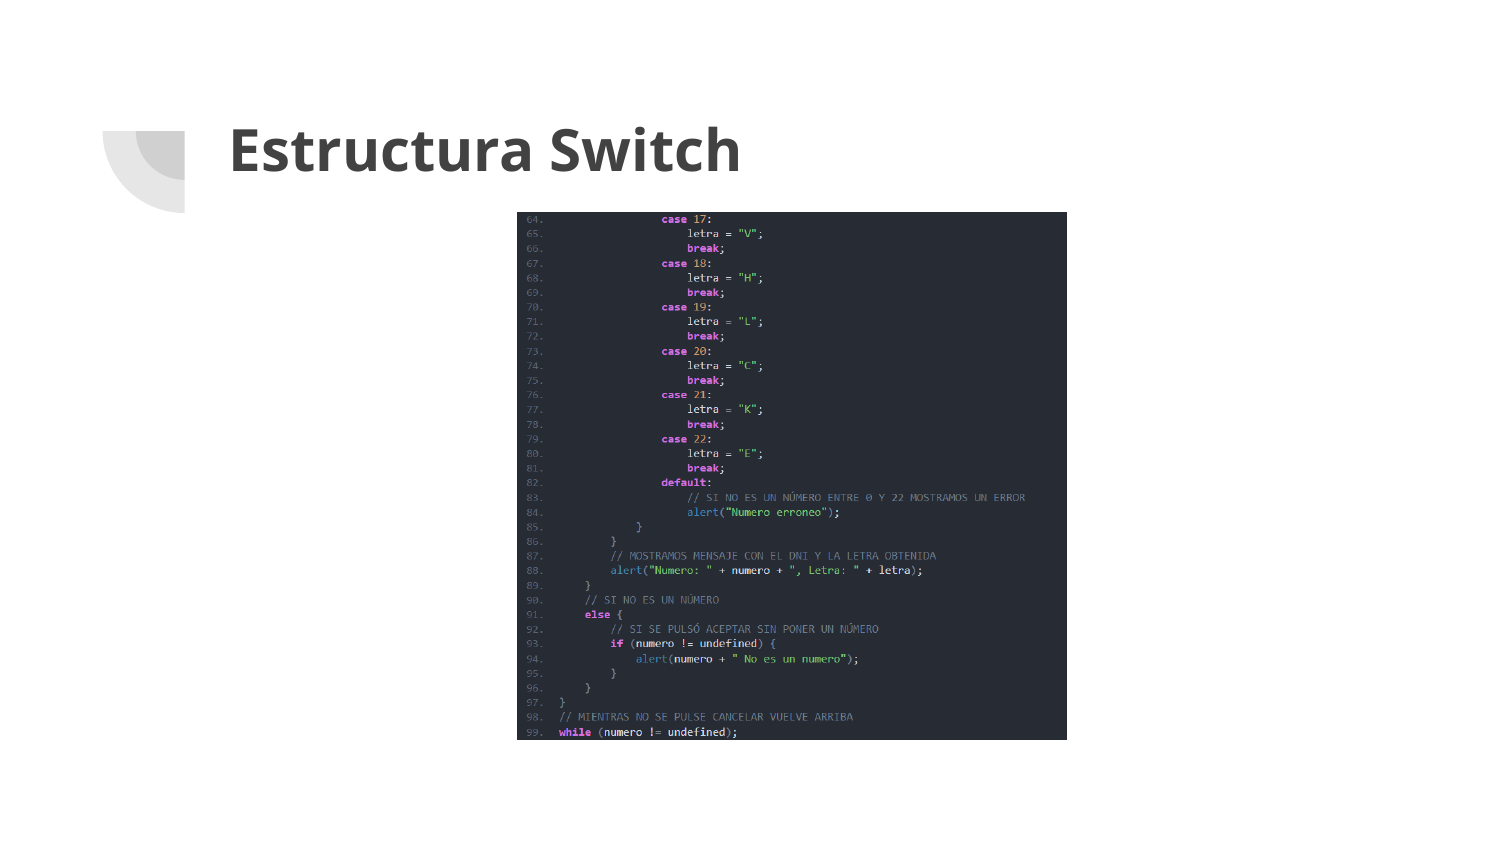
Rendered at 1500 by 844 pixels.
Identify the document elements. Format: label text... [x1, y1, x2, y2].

picture [509, 212, 1072, 745]
title Estructura Switch [213, 98, 1368, 263]
